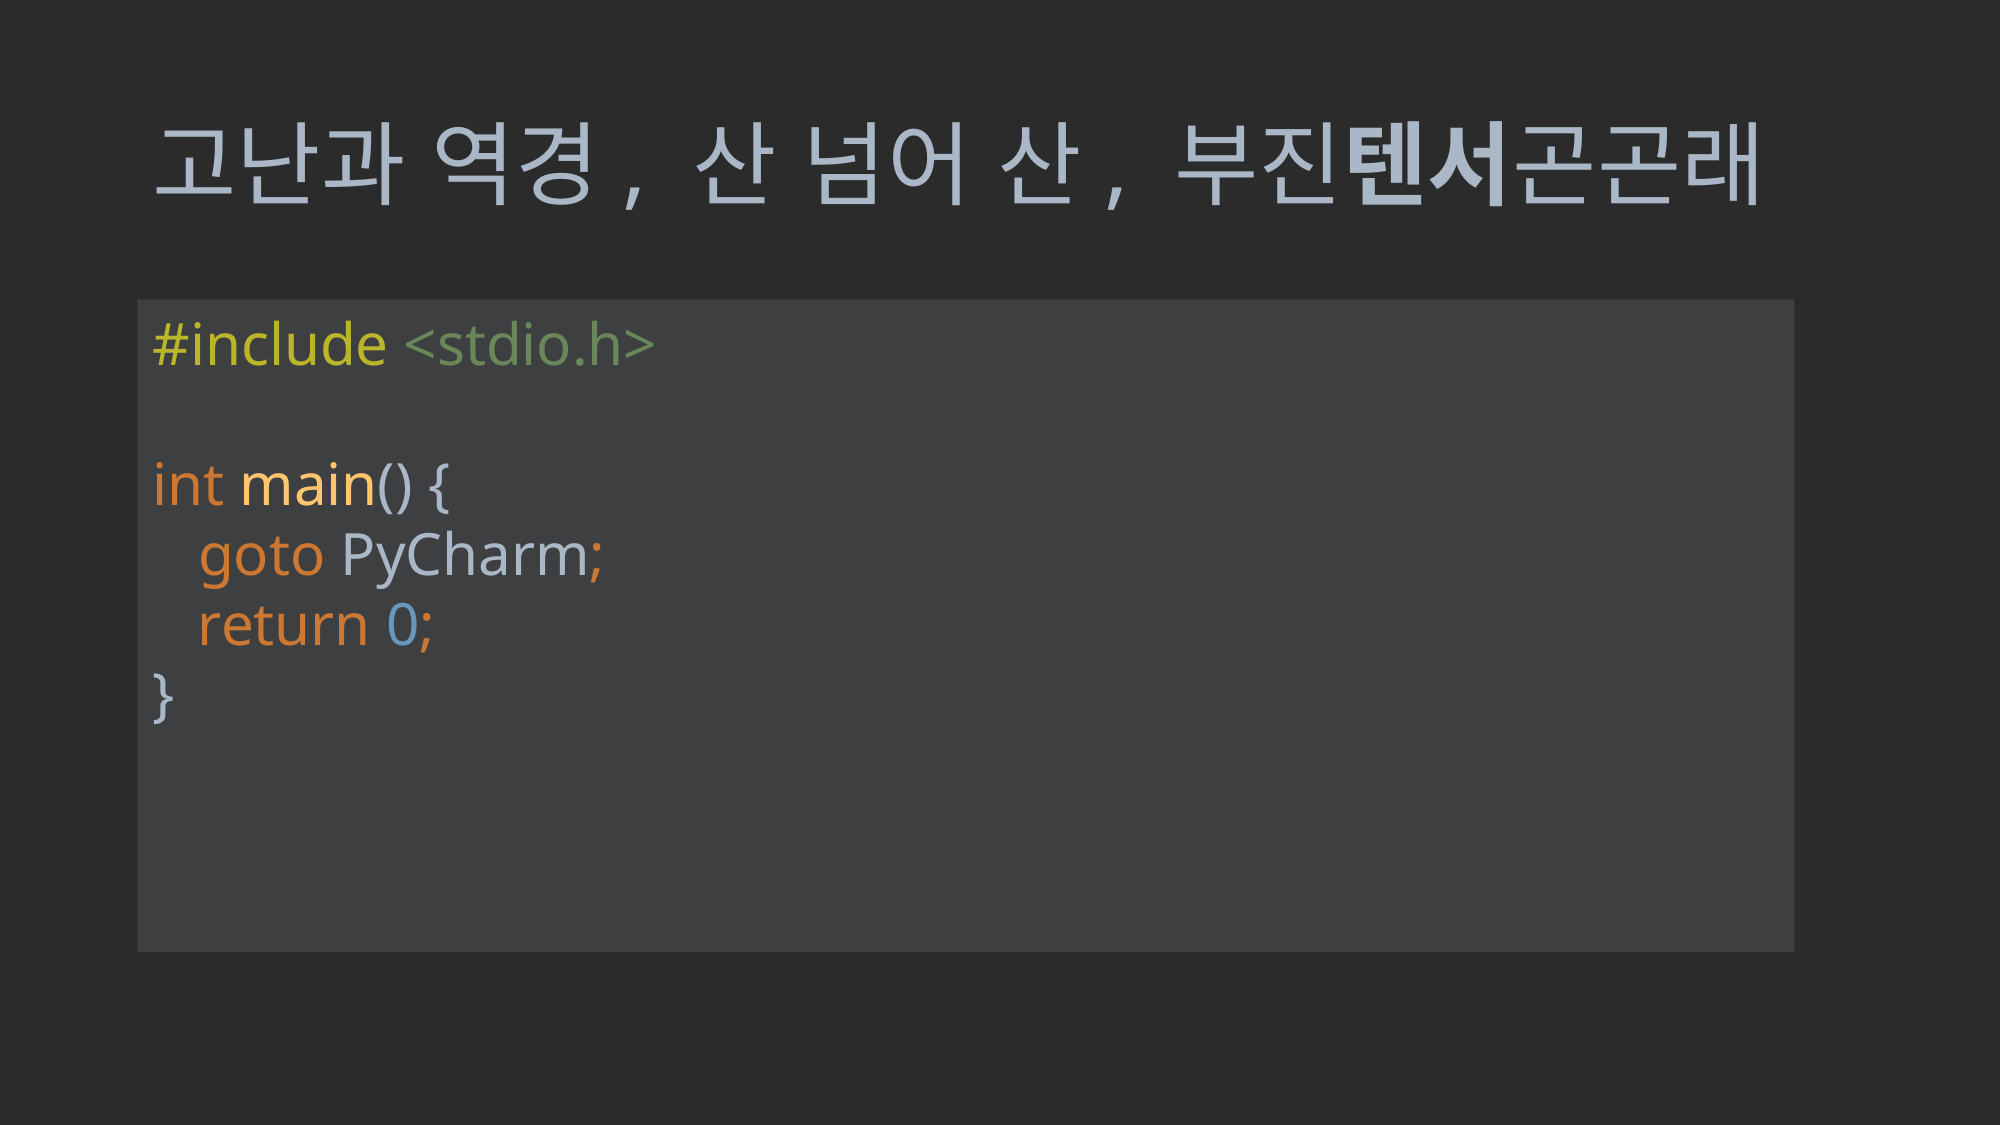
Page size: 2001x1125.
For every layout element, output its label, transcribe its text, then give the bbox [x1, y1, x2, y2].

title 고난과 역경, 산 넘어 산, 부진텐서곤곤래 [137, 59, 1863, 278]
list #include <stdio.h> int main() { goto PyCharm; return 0; } [137, 299, 1795, 953]
